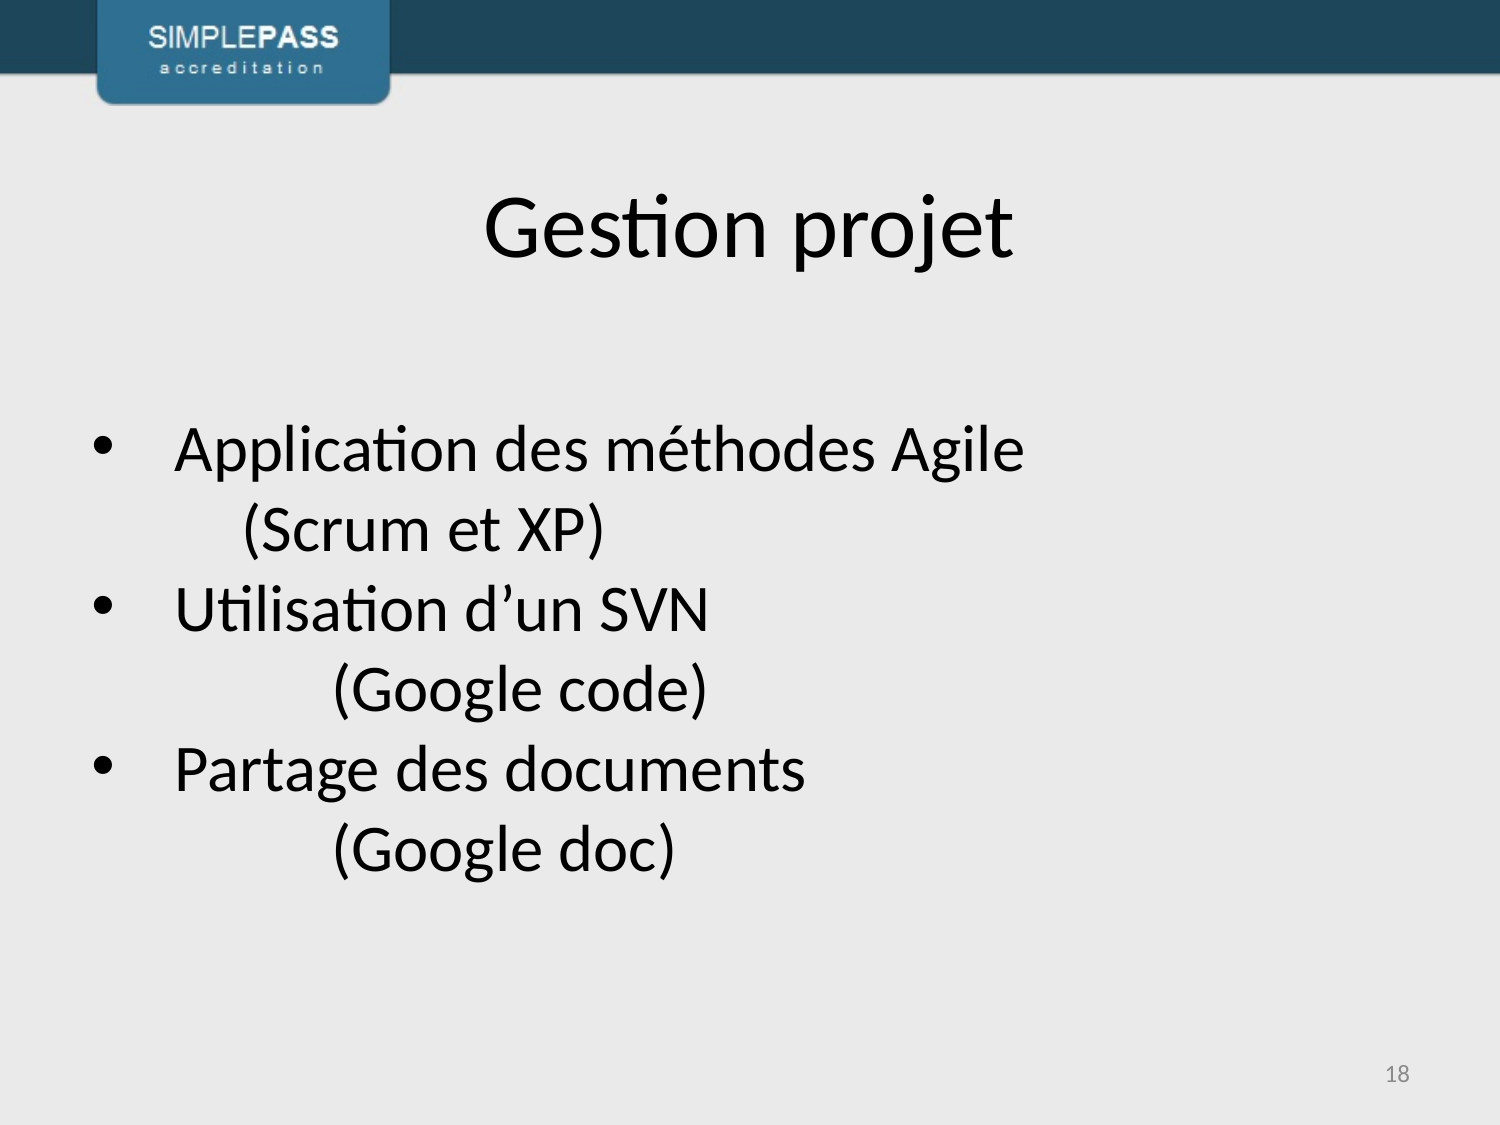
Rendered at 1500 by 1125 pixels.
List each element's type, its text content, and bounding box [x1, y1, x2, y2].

title Gestion projet [75, 126, 1425, 315]
slide_number 18 [1074, 1042, 1425, 1103]
text_box Application des méthodes Agile (Scrum et XP) Utilisation d’un SVN (Google code) Partage des documents (Google doc) [76, 397, 1424, 892]
picture [0, 0, 1500, 107]
